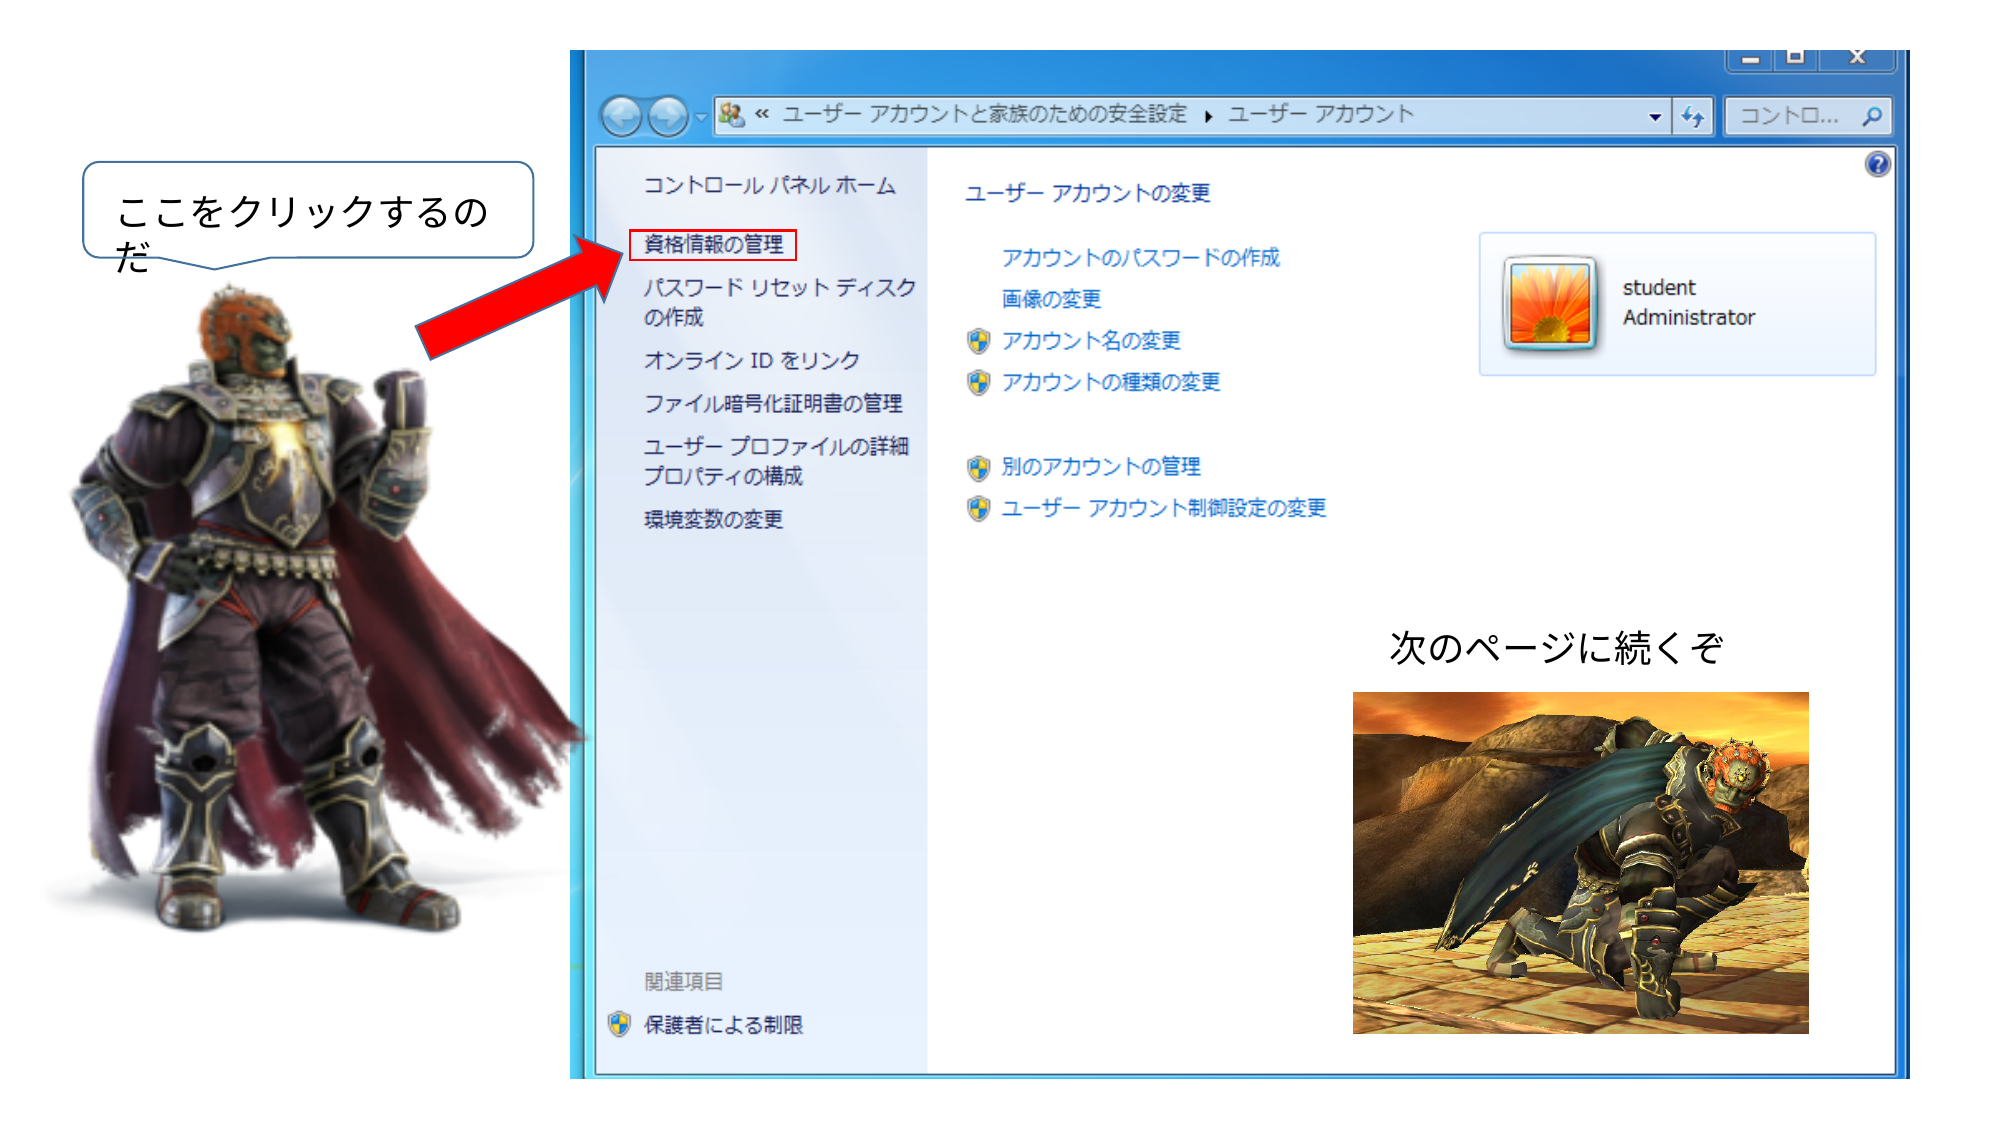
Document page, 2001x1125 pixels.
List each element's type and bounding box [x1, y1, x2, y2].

text_box [82, 160, 535, 257]
picture [0, 50, 1910, 1079]
